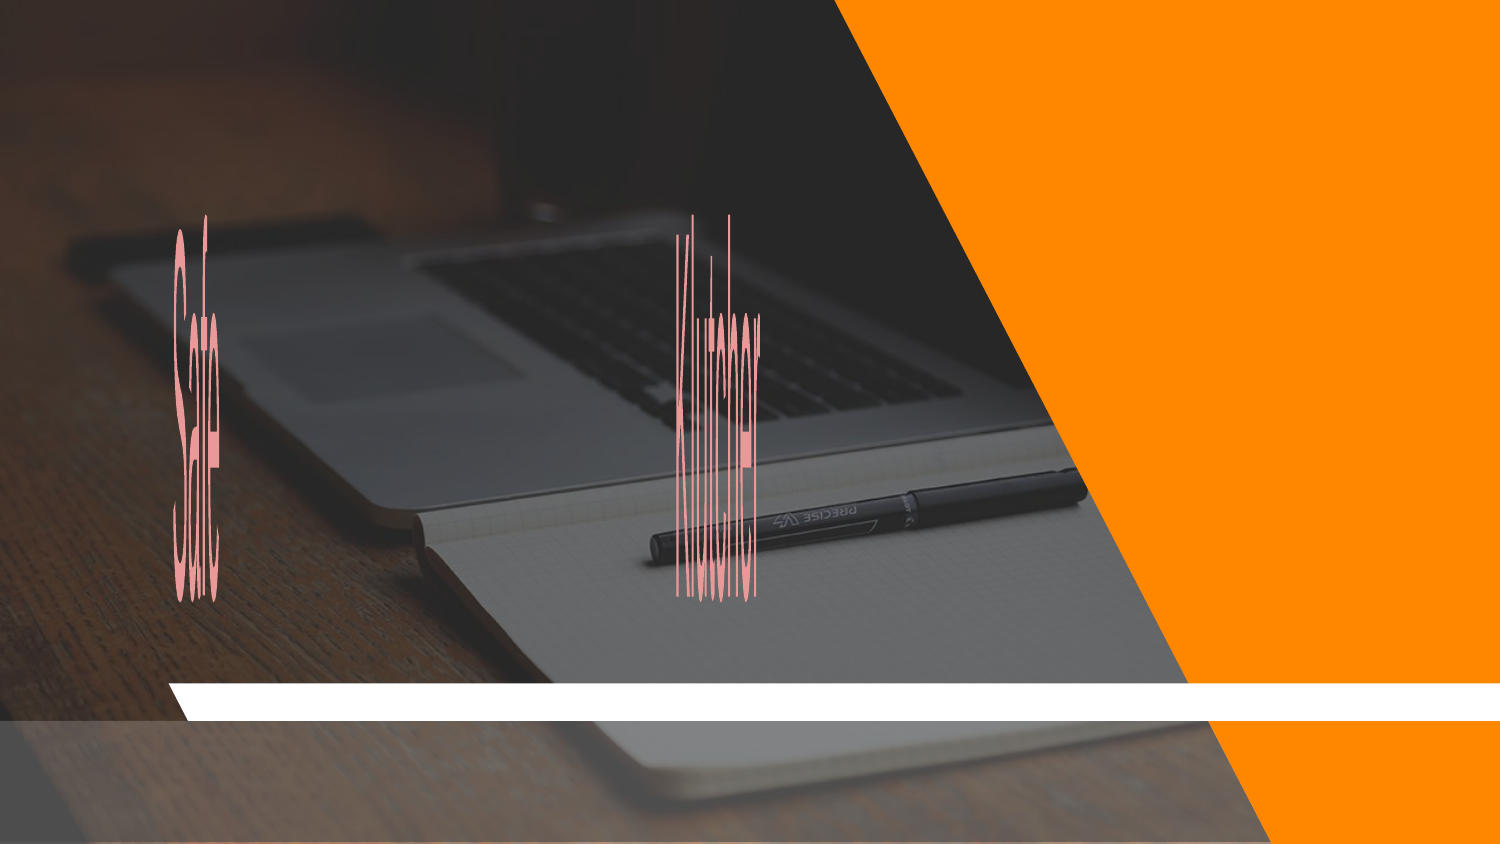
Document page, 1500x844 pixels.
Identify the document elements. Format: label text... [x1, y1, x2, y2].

text_box Safe Klutcher [753, 313, 760, 597]
